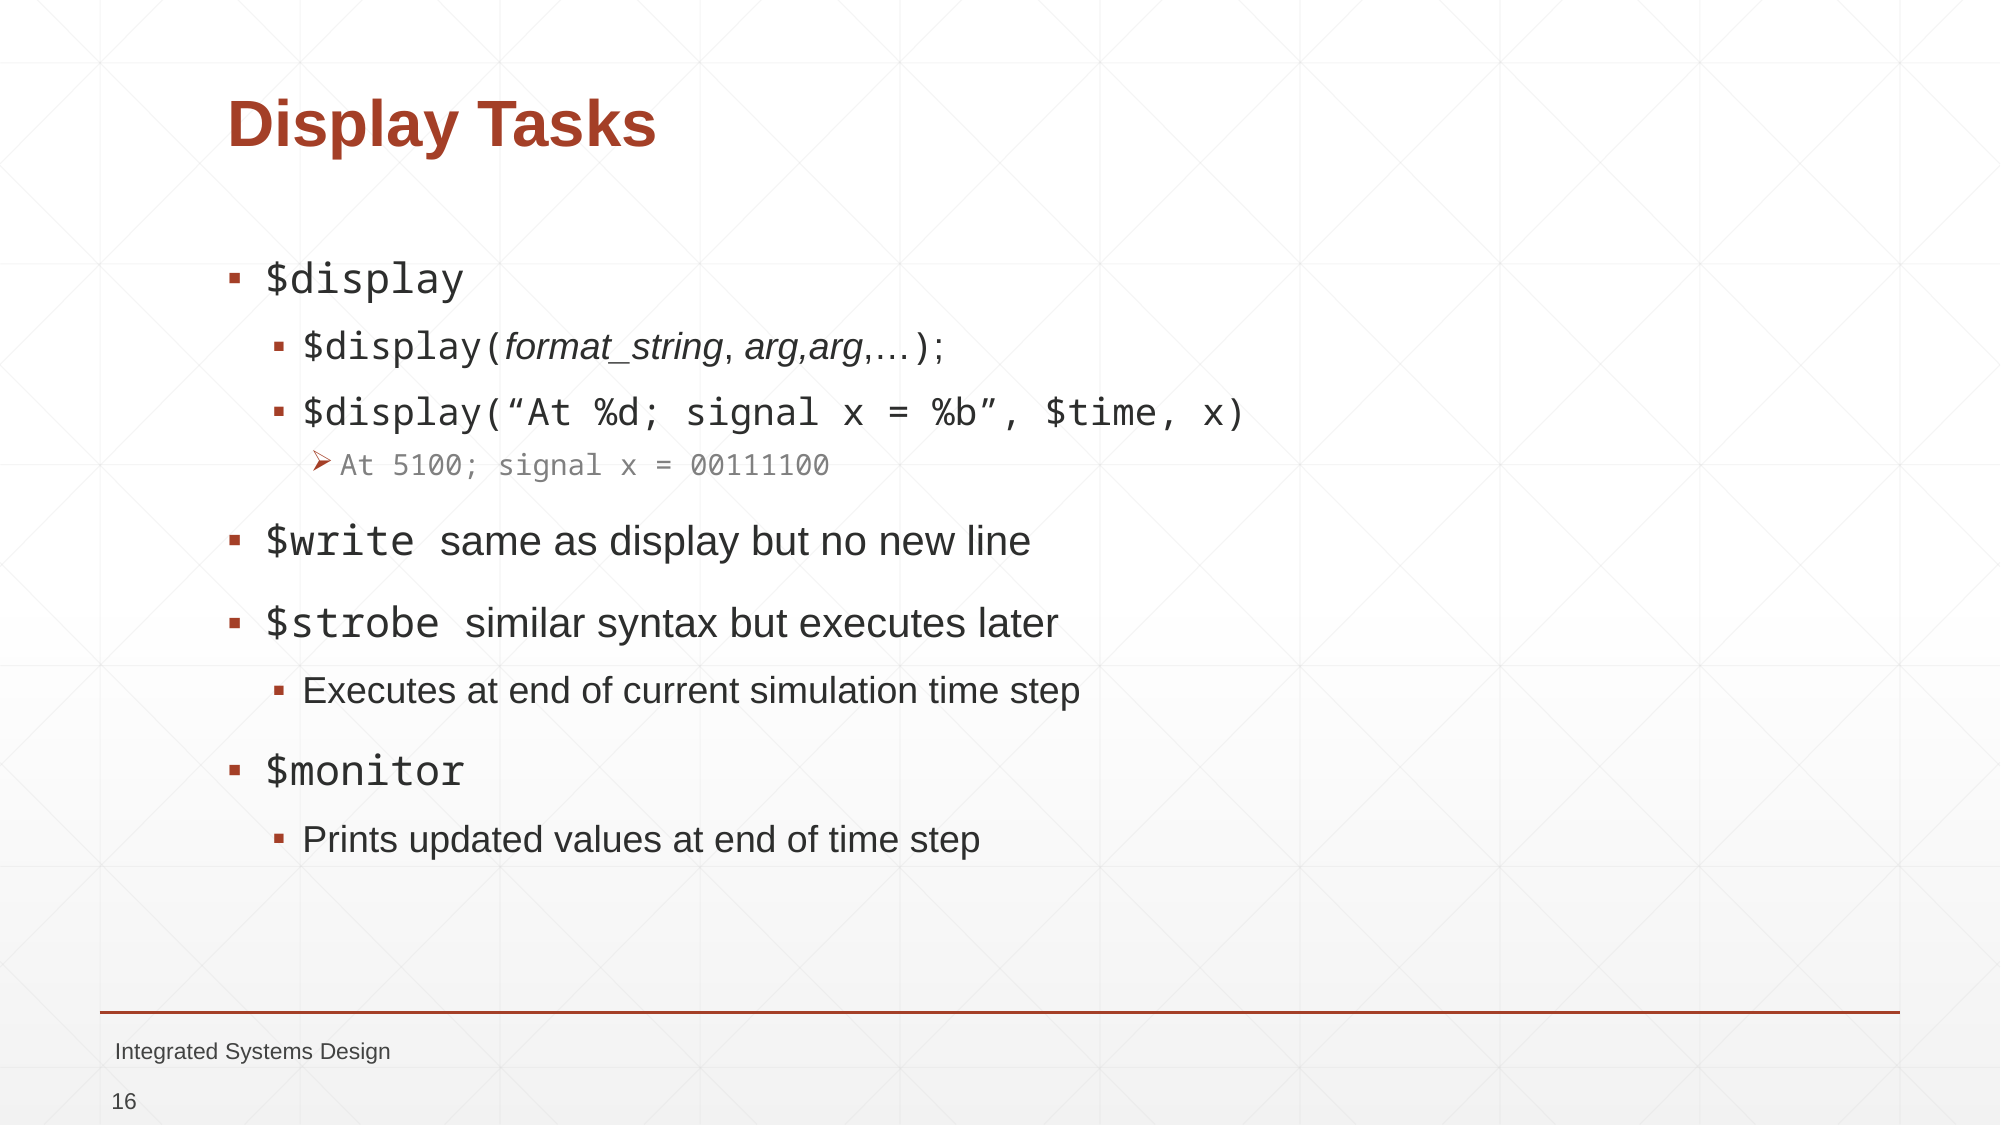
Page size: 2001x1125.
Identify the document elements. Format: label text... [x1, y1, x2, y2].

list $display $display(format_string, arg,arg,…); $display(“At %d; signal x = %b”, $time, x) At 5100; signal x = 00111100 $write same as display but no new line $strobe similar syntax but executes later Executes at end of current simulation time step $monitor Prints updated values at end of time step [212, 249, 1788, 950]
title Display Tasks [212, 82, 1788, 169]
footer Integrated Systems Design [99, 1031, 1106, 1069]
slide_number 16 [1, 1081, 153, 1119]
